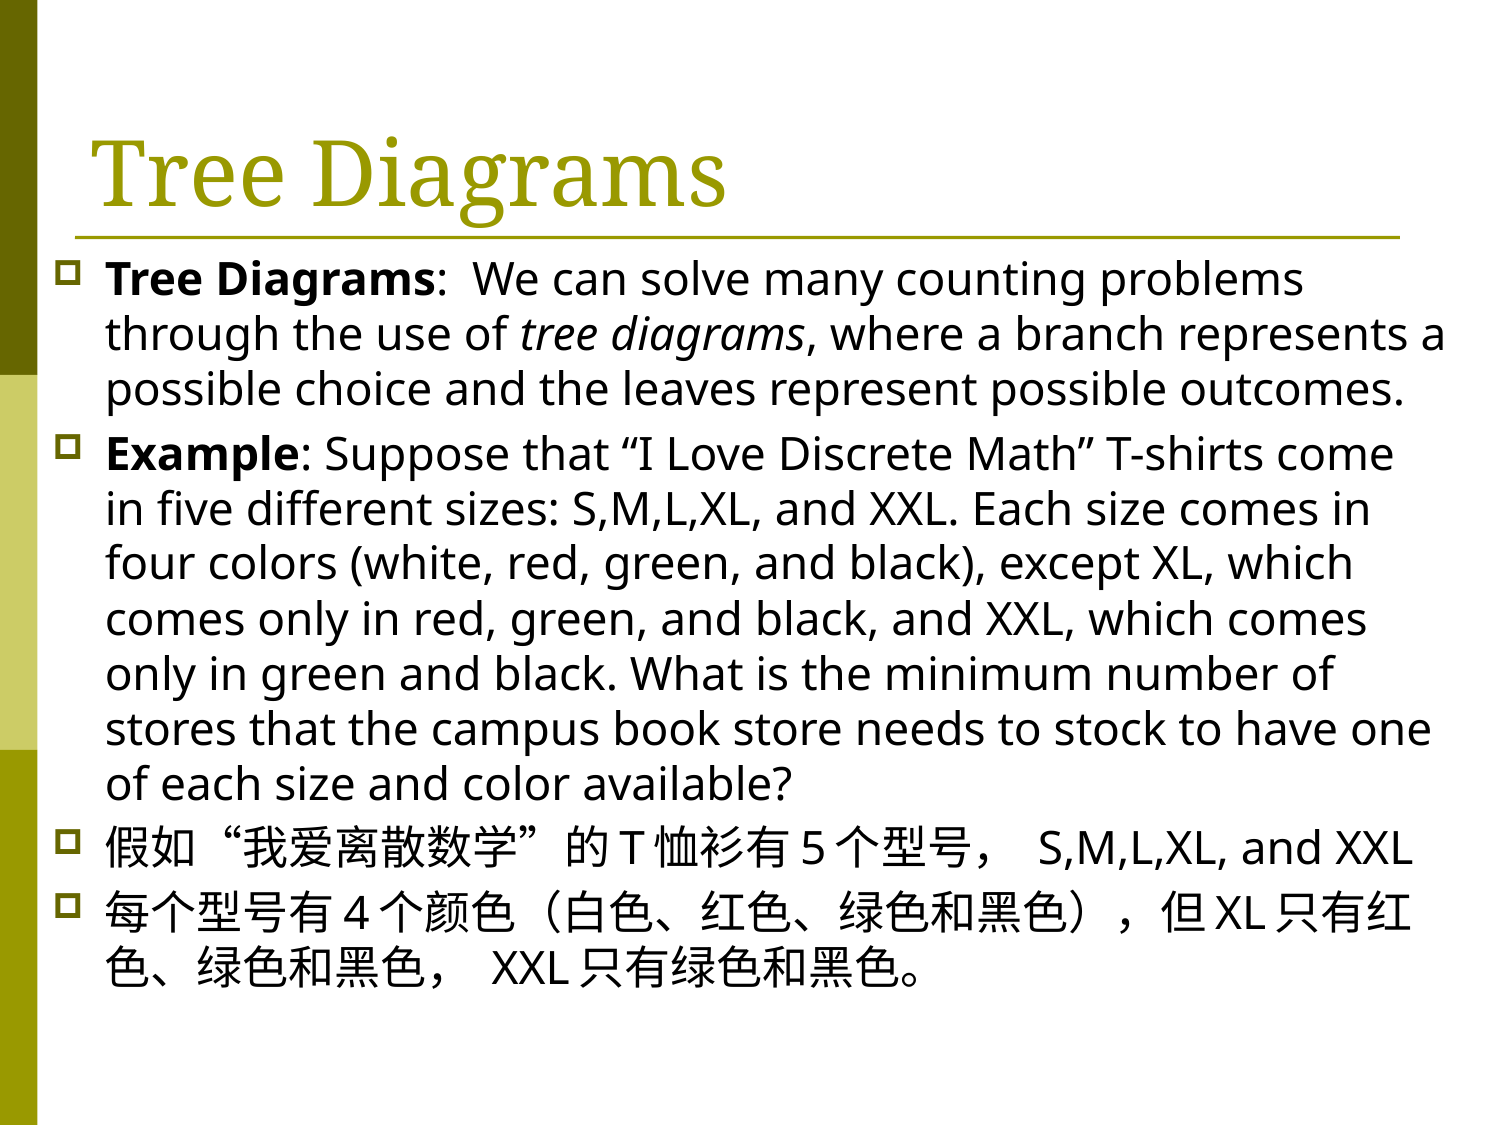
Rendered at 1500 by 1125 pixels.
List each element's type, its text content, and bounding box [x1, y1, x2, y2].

list Tree Diagrams: We can solve many counting problems through the use of tree diagrams, where a branch represents a possible choice and the leaves represent possible outcomes. Example: Suppose that “I Love Discrete Math” T-shirts come in five different sizes: S,M,L,XL, and XXL. Each size comes in four colors (white, red, green, and black), except XL, which comes only in red, green, and black, and XXL, which comes only in green and black. What is the minimum number of stores that the campus book store needs to stock to have one of each size and color available? 假如“我爱离散数学”的T恤衫有5个型号， S,M,L,XL, and XXL 每个型号有4个颜色（白色、红色、绿色和黑色），但XL只有红色、绿色和黑色， XXL只有绿色和黑色。 [37, 241, 1463, 1080]
title Tree Diagrams [75, 45, 1425, 233]
